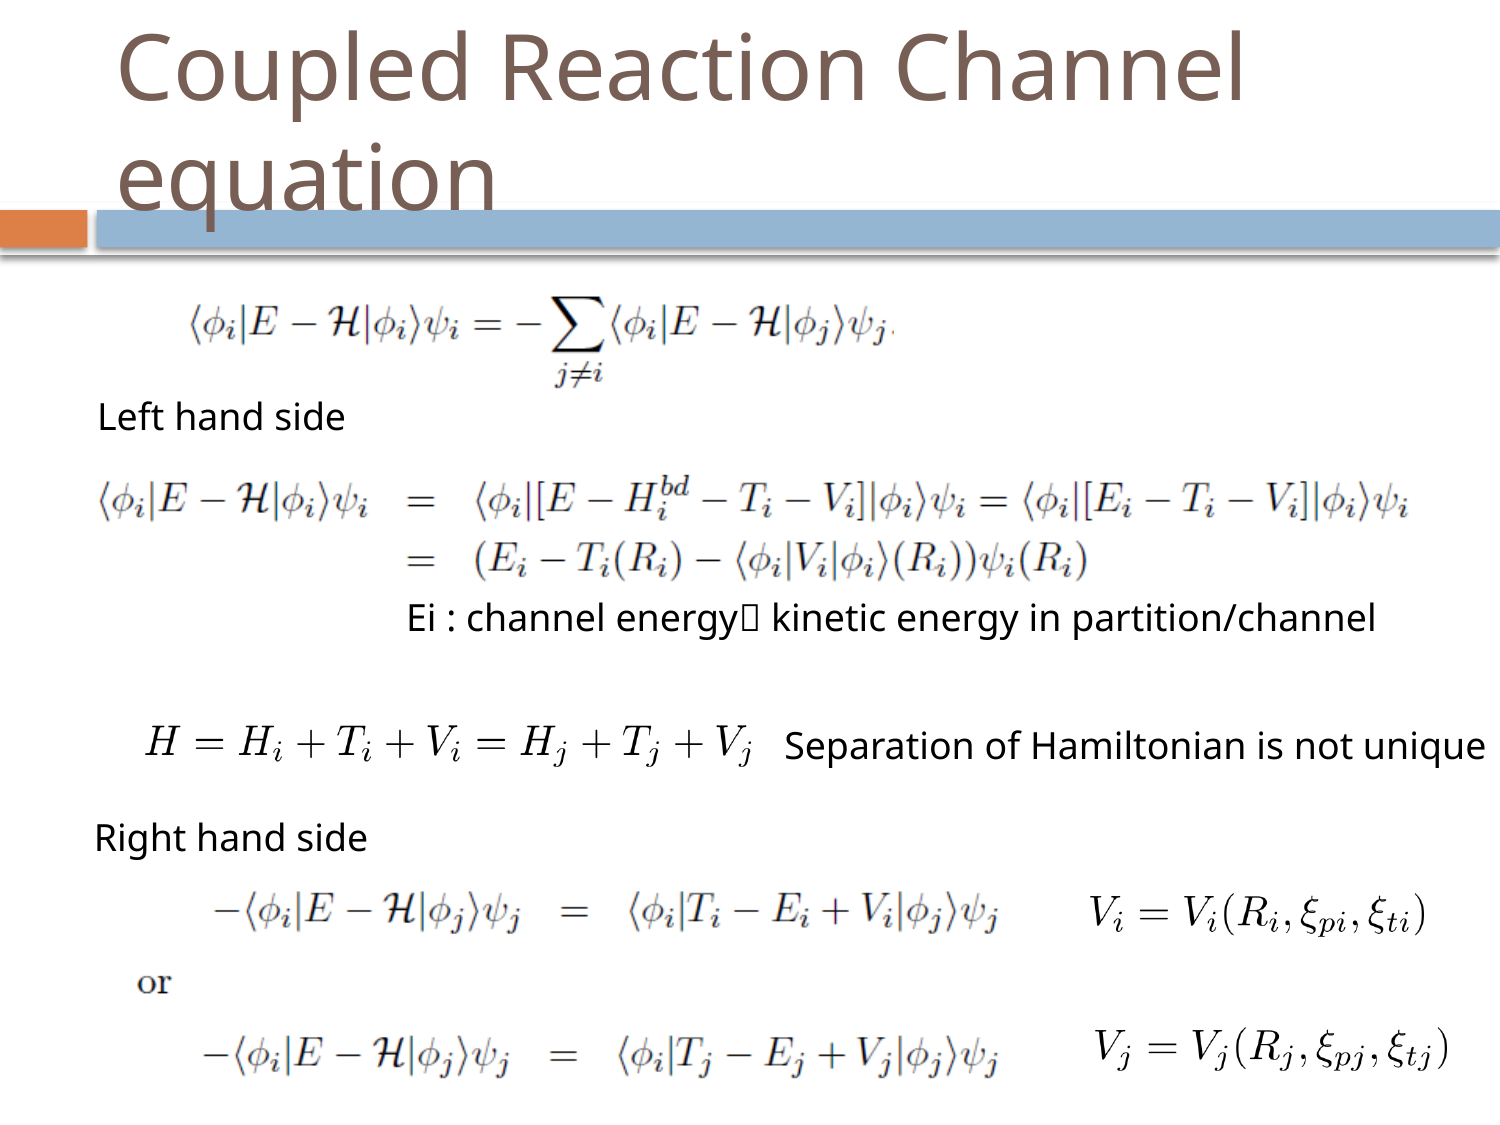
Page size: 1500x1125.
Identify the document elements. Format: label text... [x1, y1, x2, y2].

text_box Left hand side [82, 385, 362, 445]
picture [1089, 892, 1424, 937]
picture [1095, 1026, 1448, 1071]
picture [170, 278, 894, 394]
picture [104, 865, 1011, 1095]
picture [144, 725, 751, 767]
text_box Ei : channel energy kinetic energy in partition/channel [391, 606, 1393, 646]
title Coupled Reaction Channel equation [100, 37, 1438, 200]
picture [82, 457, 1418, 597]
text_box Right hand side [79, 806, 384, 867]
text_box Separation of Hamiltonian is not unique [769, 714, 1500, 775]
